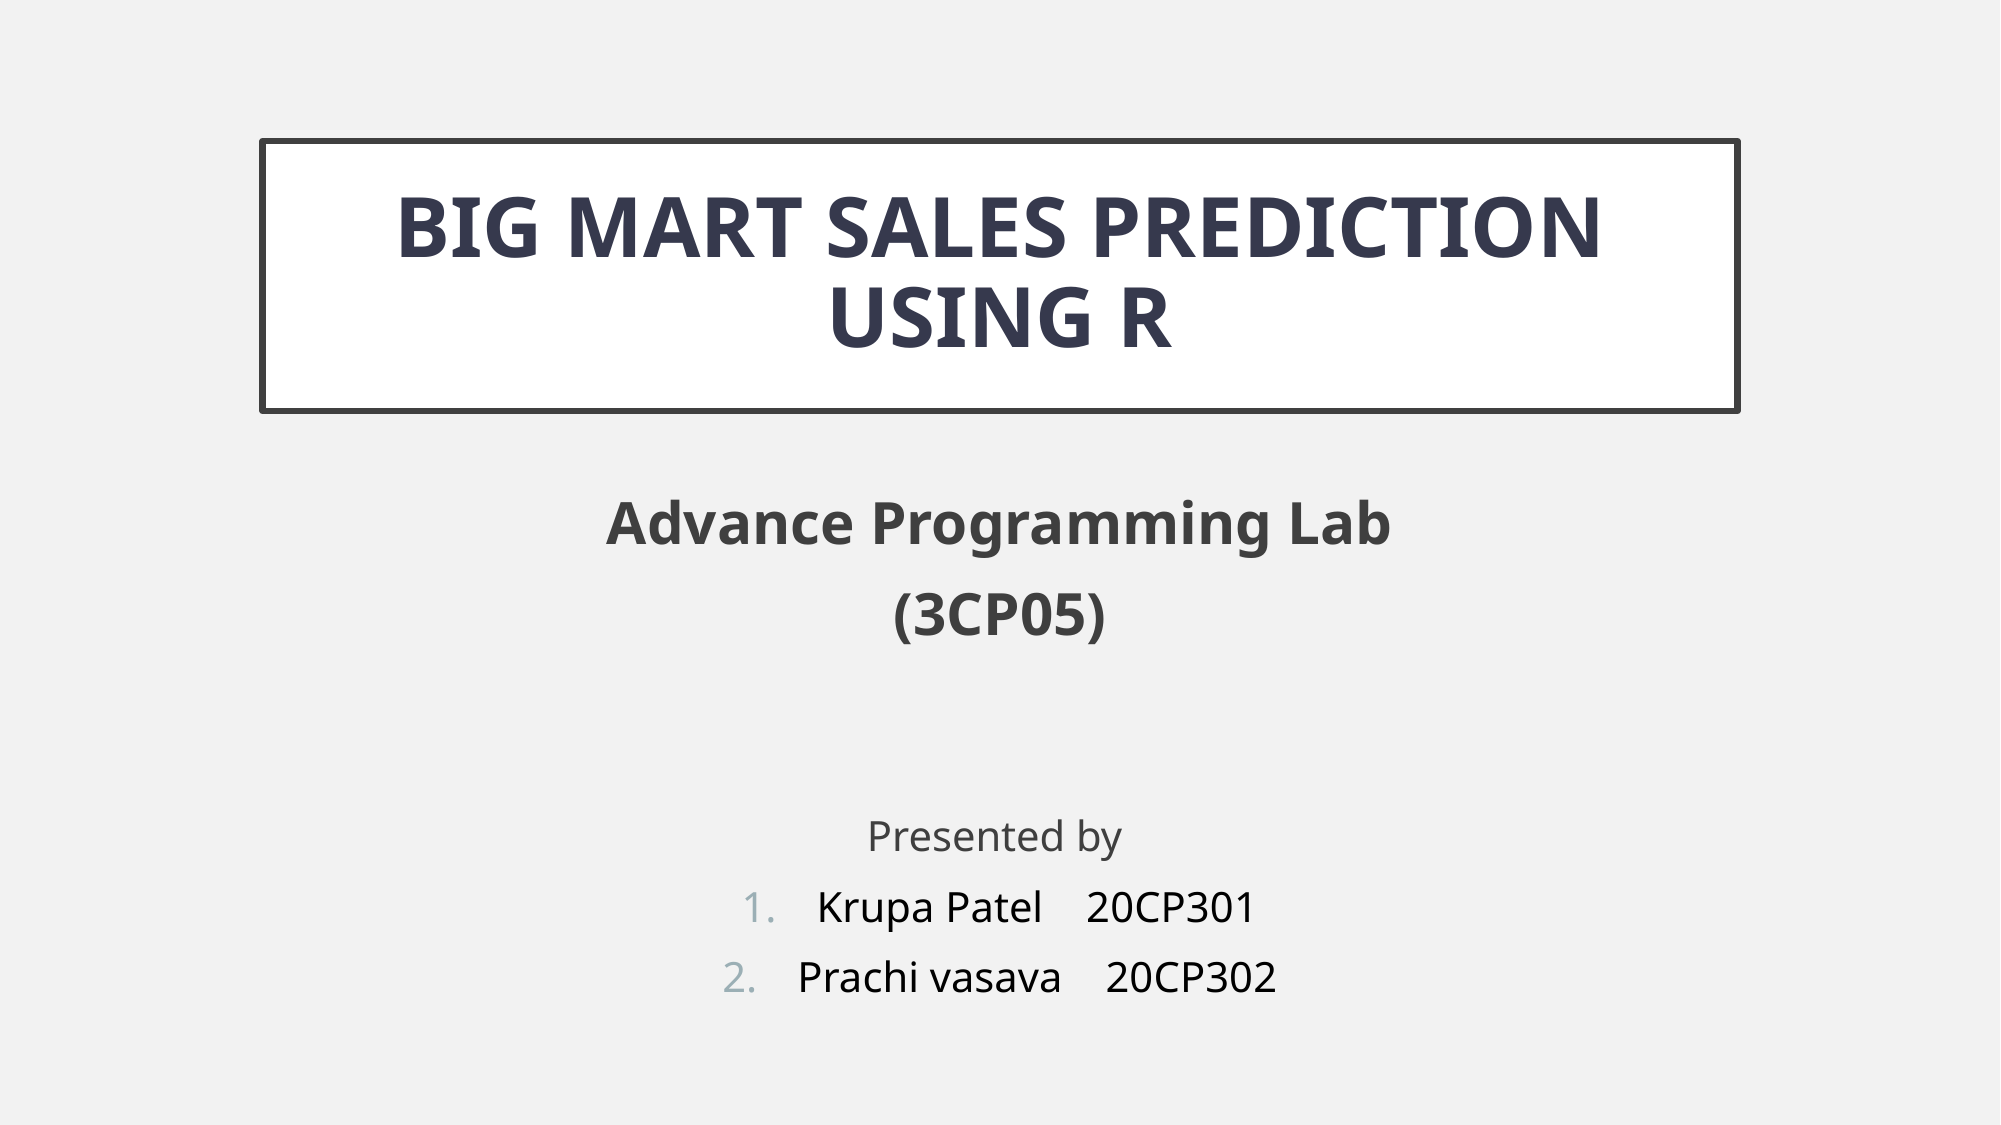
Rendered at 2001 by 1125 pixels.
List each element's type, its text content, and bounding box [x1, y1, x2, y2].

title BIG MART SALES PREDICTION USING R [259, 138, 1741, 414]
subtitle Advance Programming Lab (3CP05) Presented by Krupa Patel 20CP301 Prachi vasava 20CP302 [262, 478, 1738, 1069]
